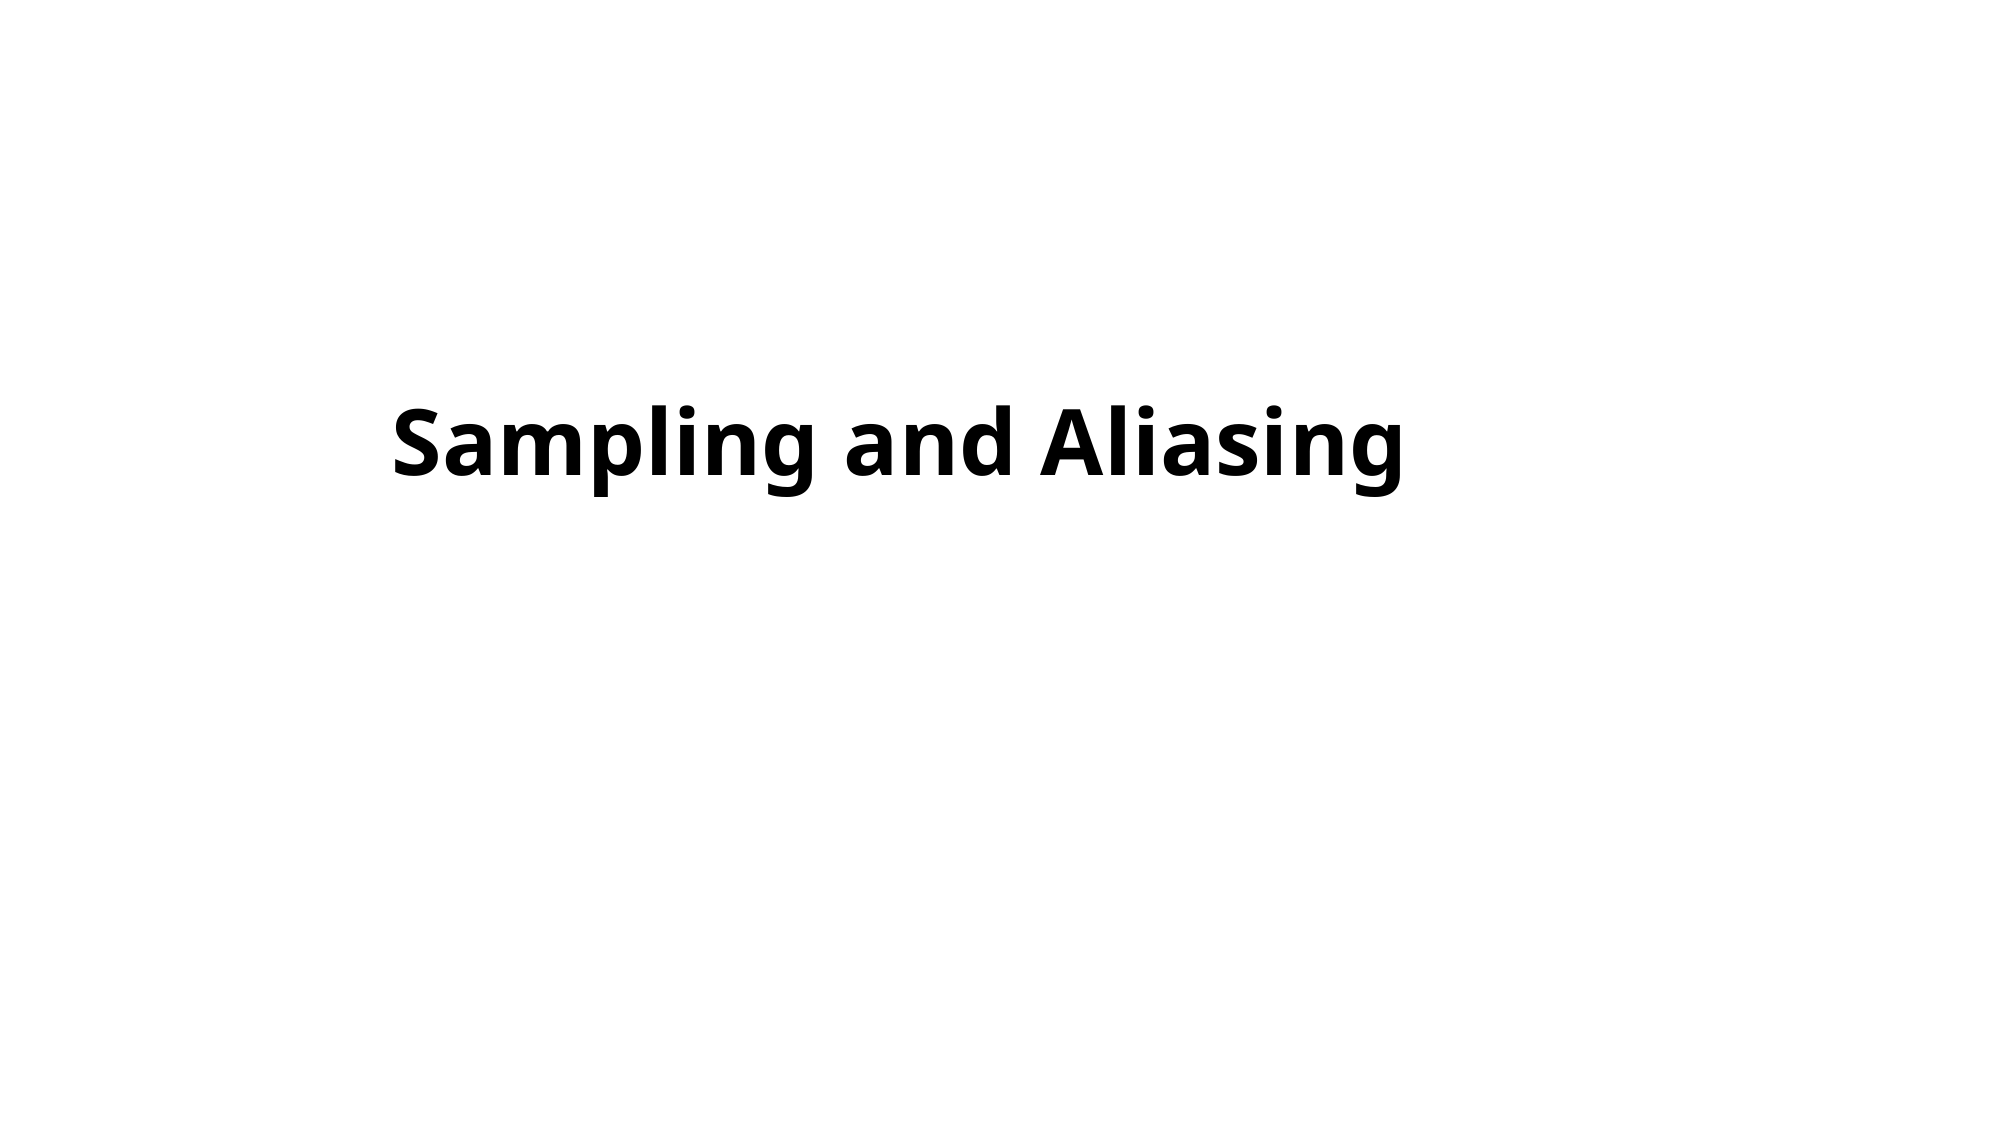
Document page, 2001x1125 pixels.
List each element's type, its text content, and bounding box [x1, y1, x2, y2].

subtitle Sampling and Aliasing [369, 276, 1749, 517]
